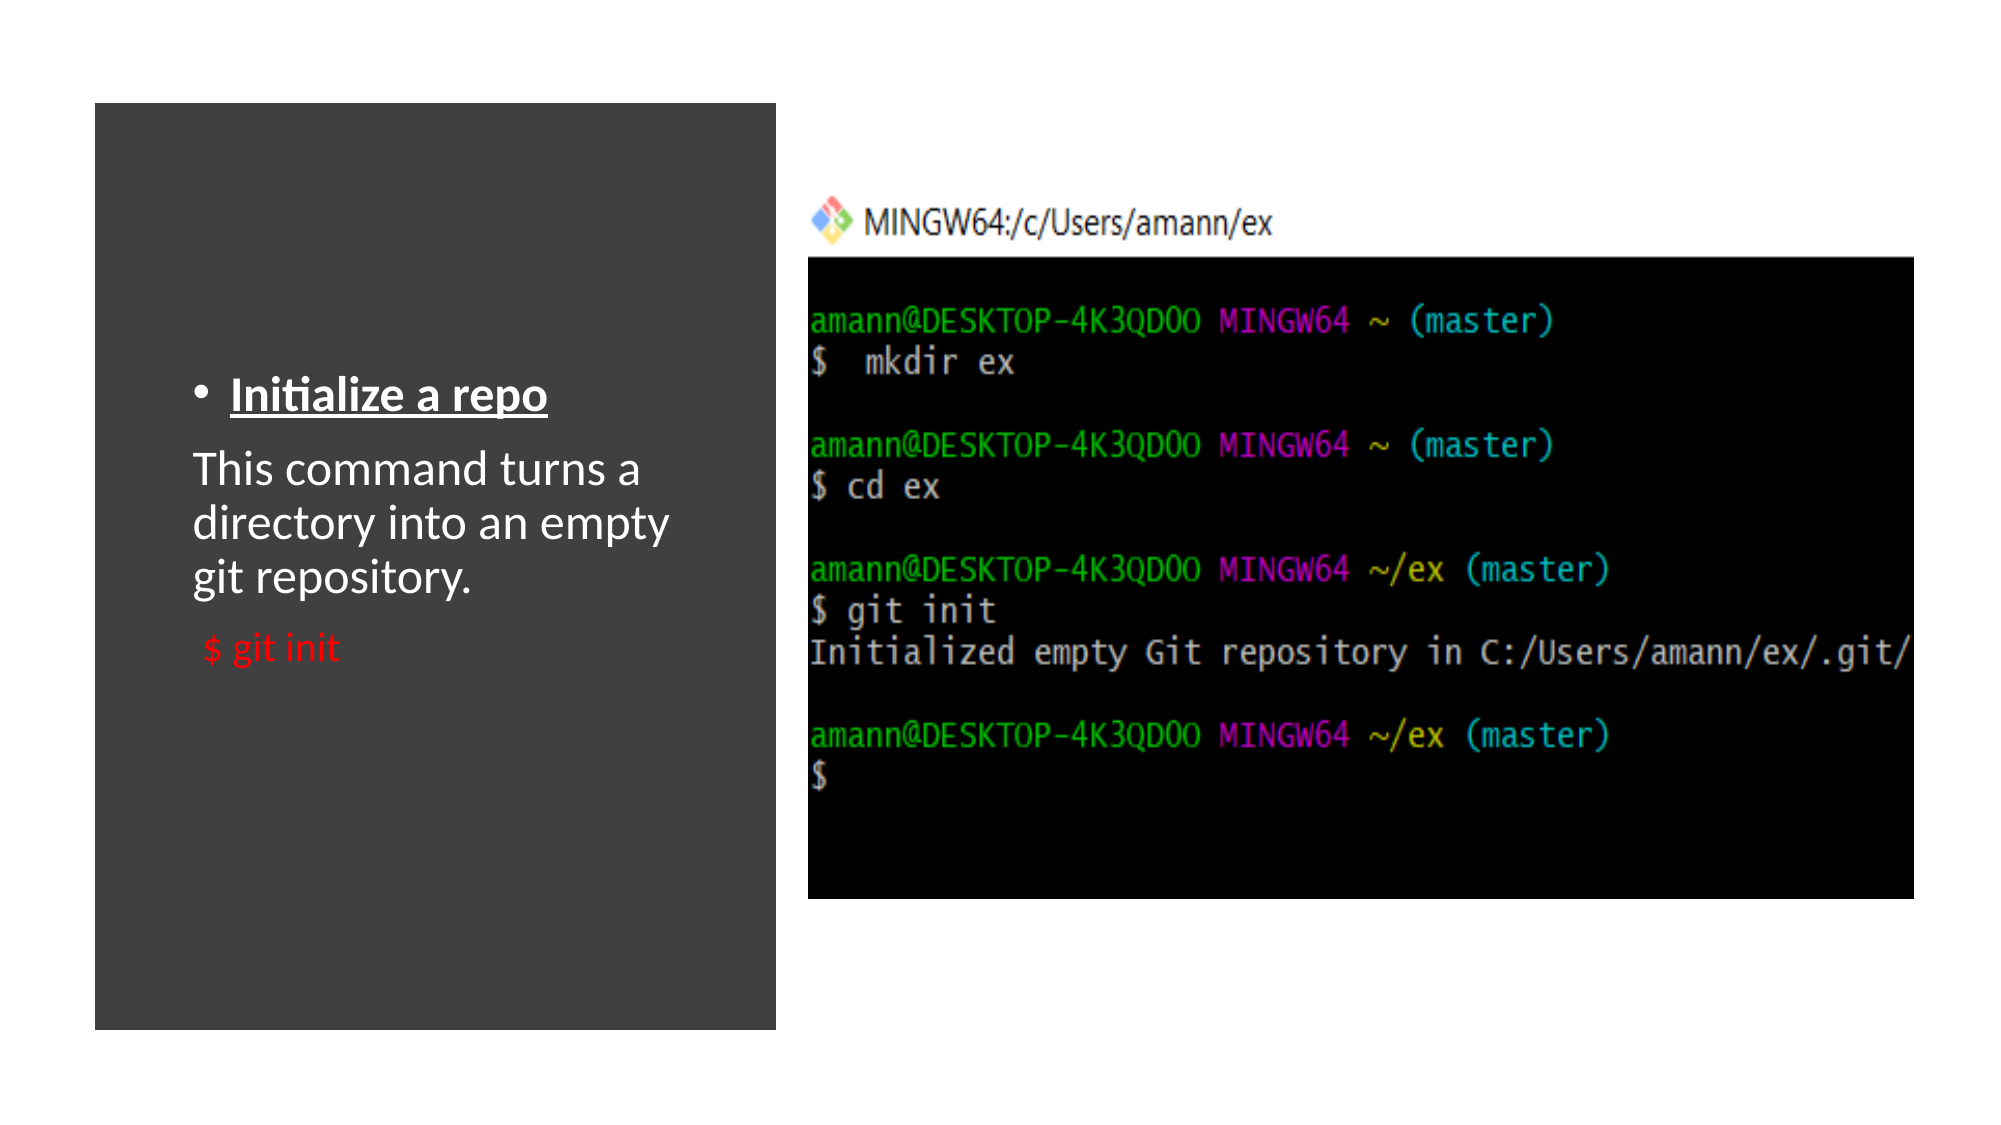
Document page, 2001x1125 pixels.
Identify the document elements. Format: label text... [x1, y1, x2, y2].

list Initialize a repo This command turns a directory into an empty git repository. $ git init [177, 360, 694, 726]
text_box [104, 112, 767, 1020]
picture [808, 187, 1914, 899]
